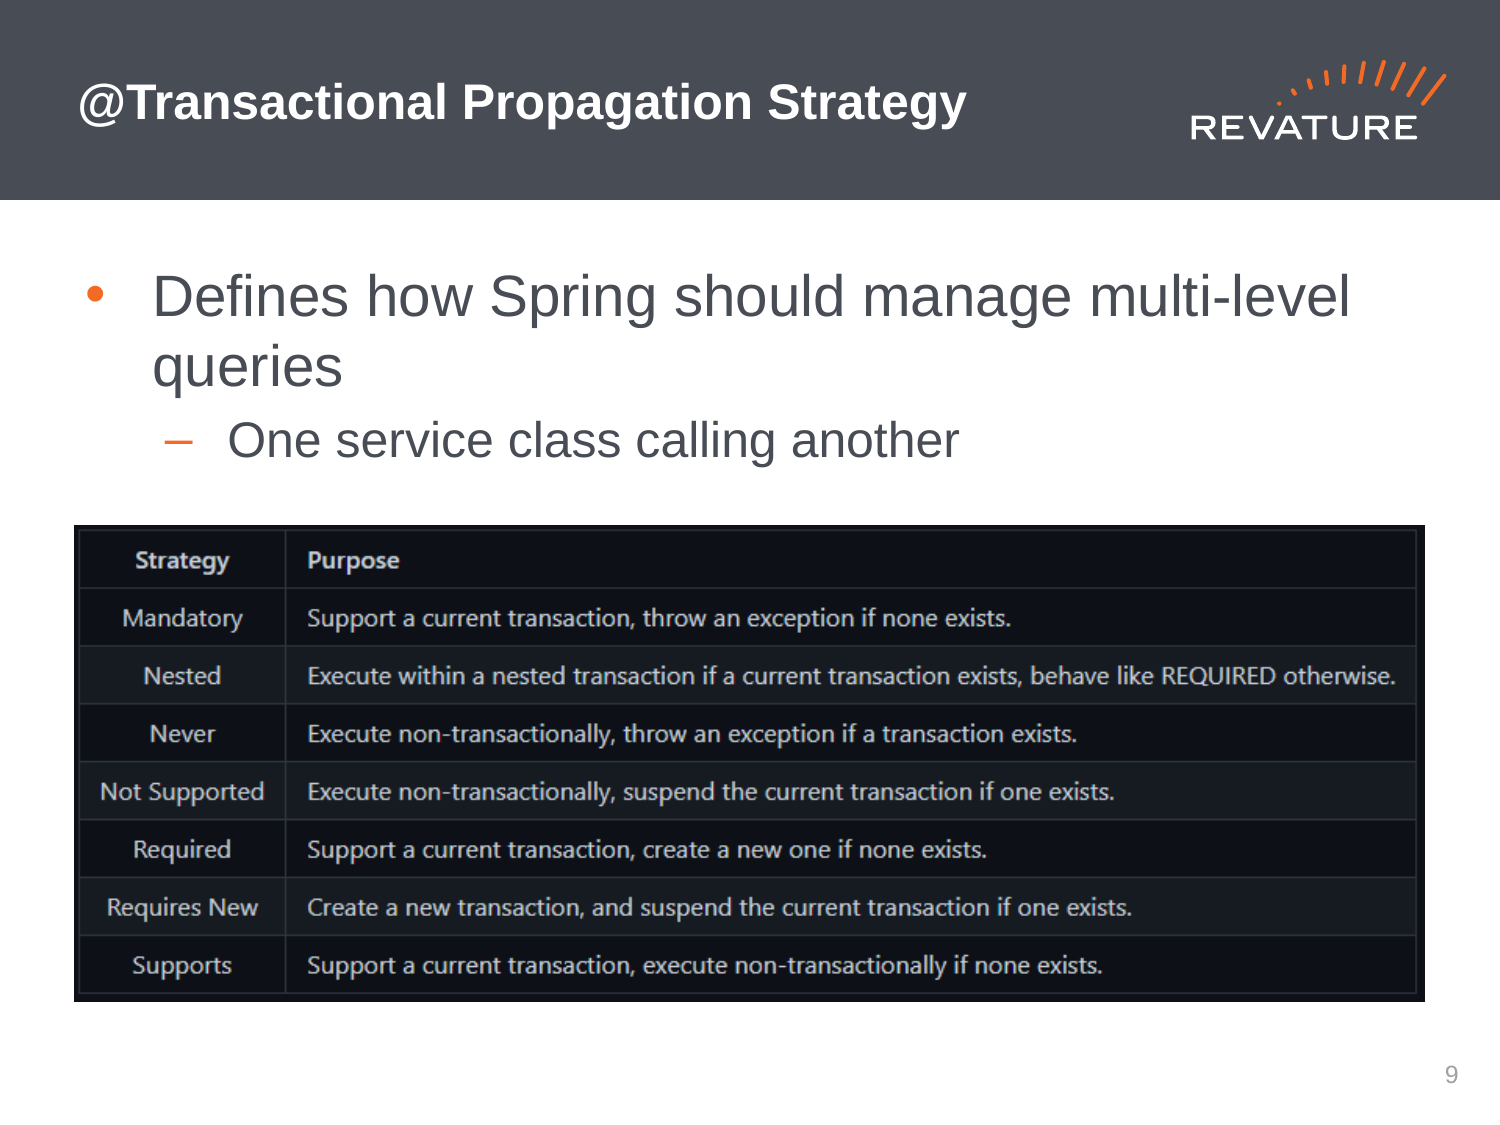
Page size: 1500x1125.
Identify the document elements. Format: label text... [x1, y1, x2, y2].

title @Transactional Propagation Strategy [62, 0, 1084, 200]
list Defines how Spring should manage multi-level queries One service class calling another [62, 243, 1438, 986]
slide_number 8 [1332, 1043, 1474, 1104]
picture [74, 524, 1426, 1003]
